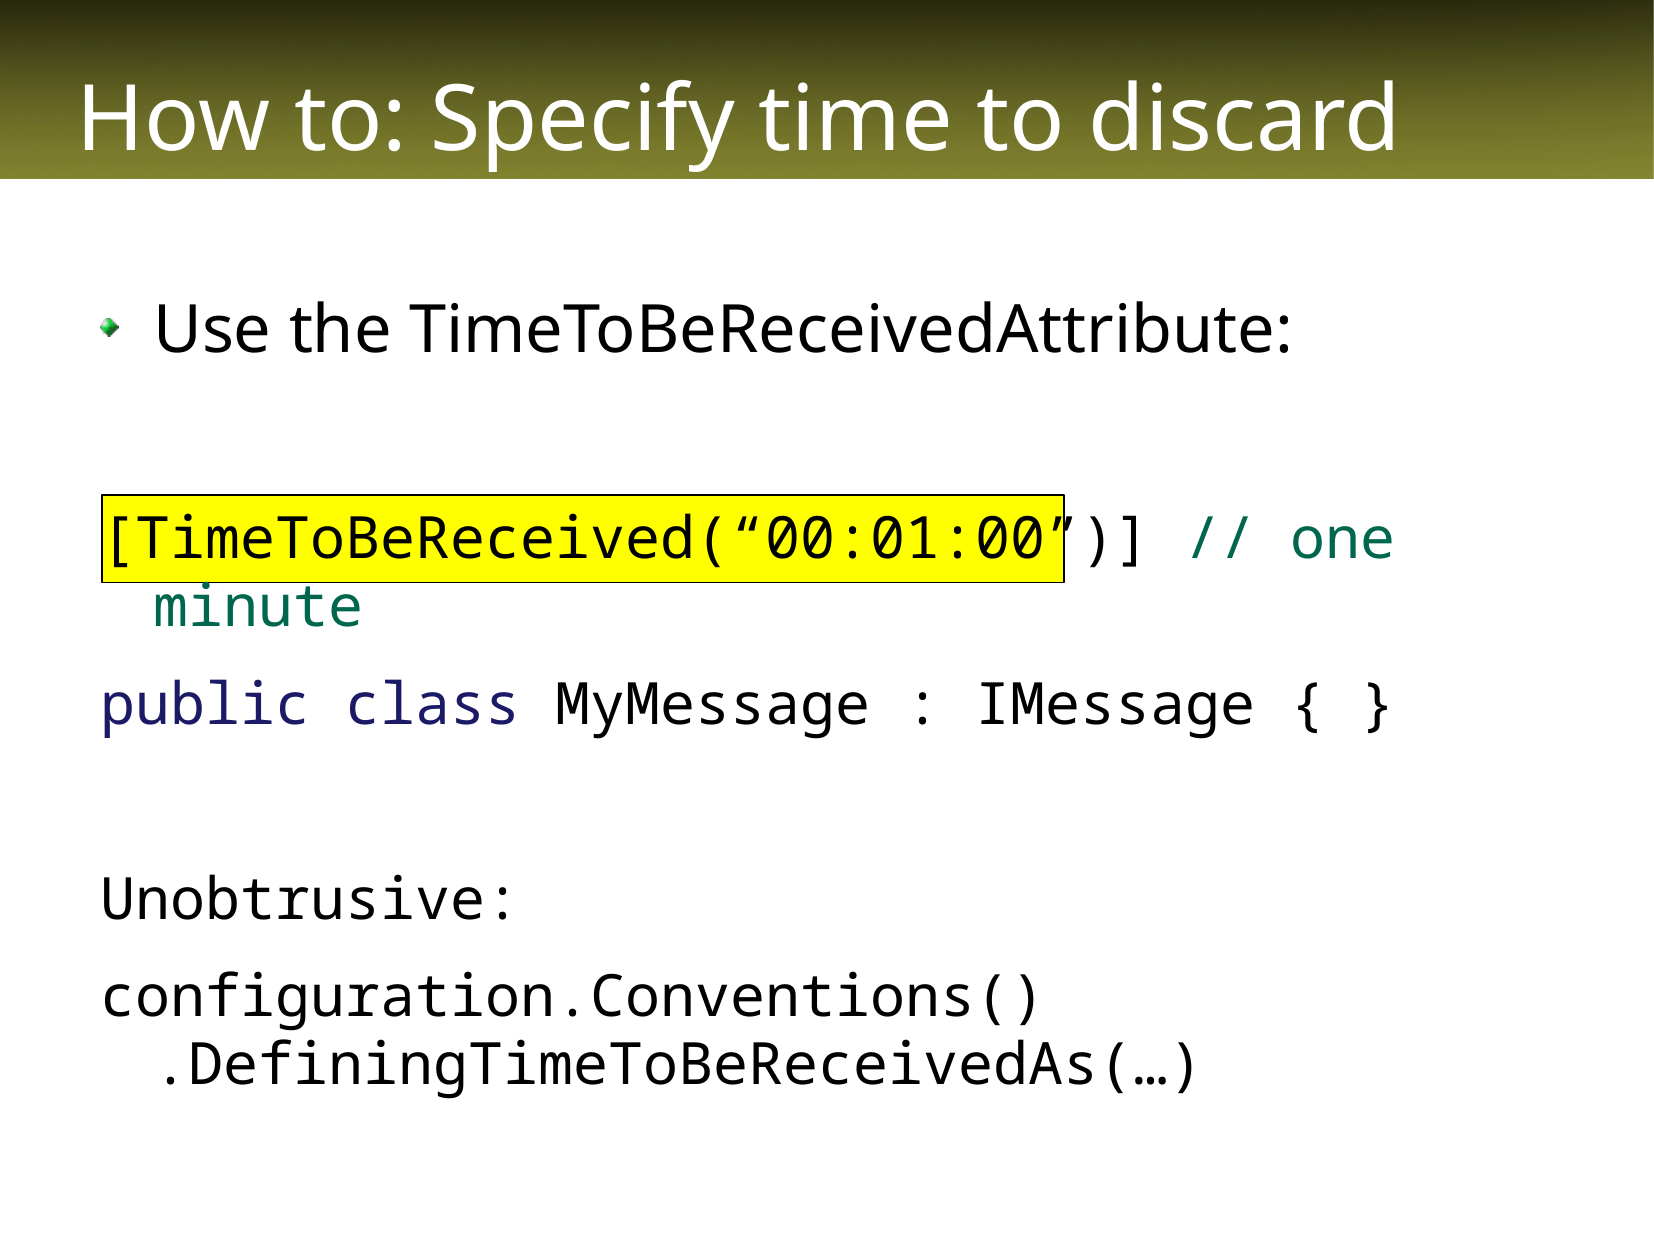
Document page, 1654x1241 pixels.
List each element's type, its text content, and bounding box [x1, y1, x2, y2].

picture [100, 318, 119, 337]
picture [0, 0, 1654, 179]
title How to: Specify time to discard [76, 58, 1654, 178]
list Use the TimeToBeReceivedAttribute: [TimeToBeReceived(“00:01:00”)] // one minute public class MyMessage : IMessage { } Unobtrusive: configuration.Conventions() .DefiningTimeToBeReceivedAs(…) [82, 289, 1571, 1109]
